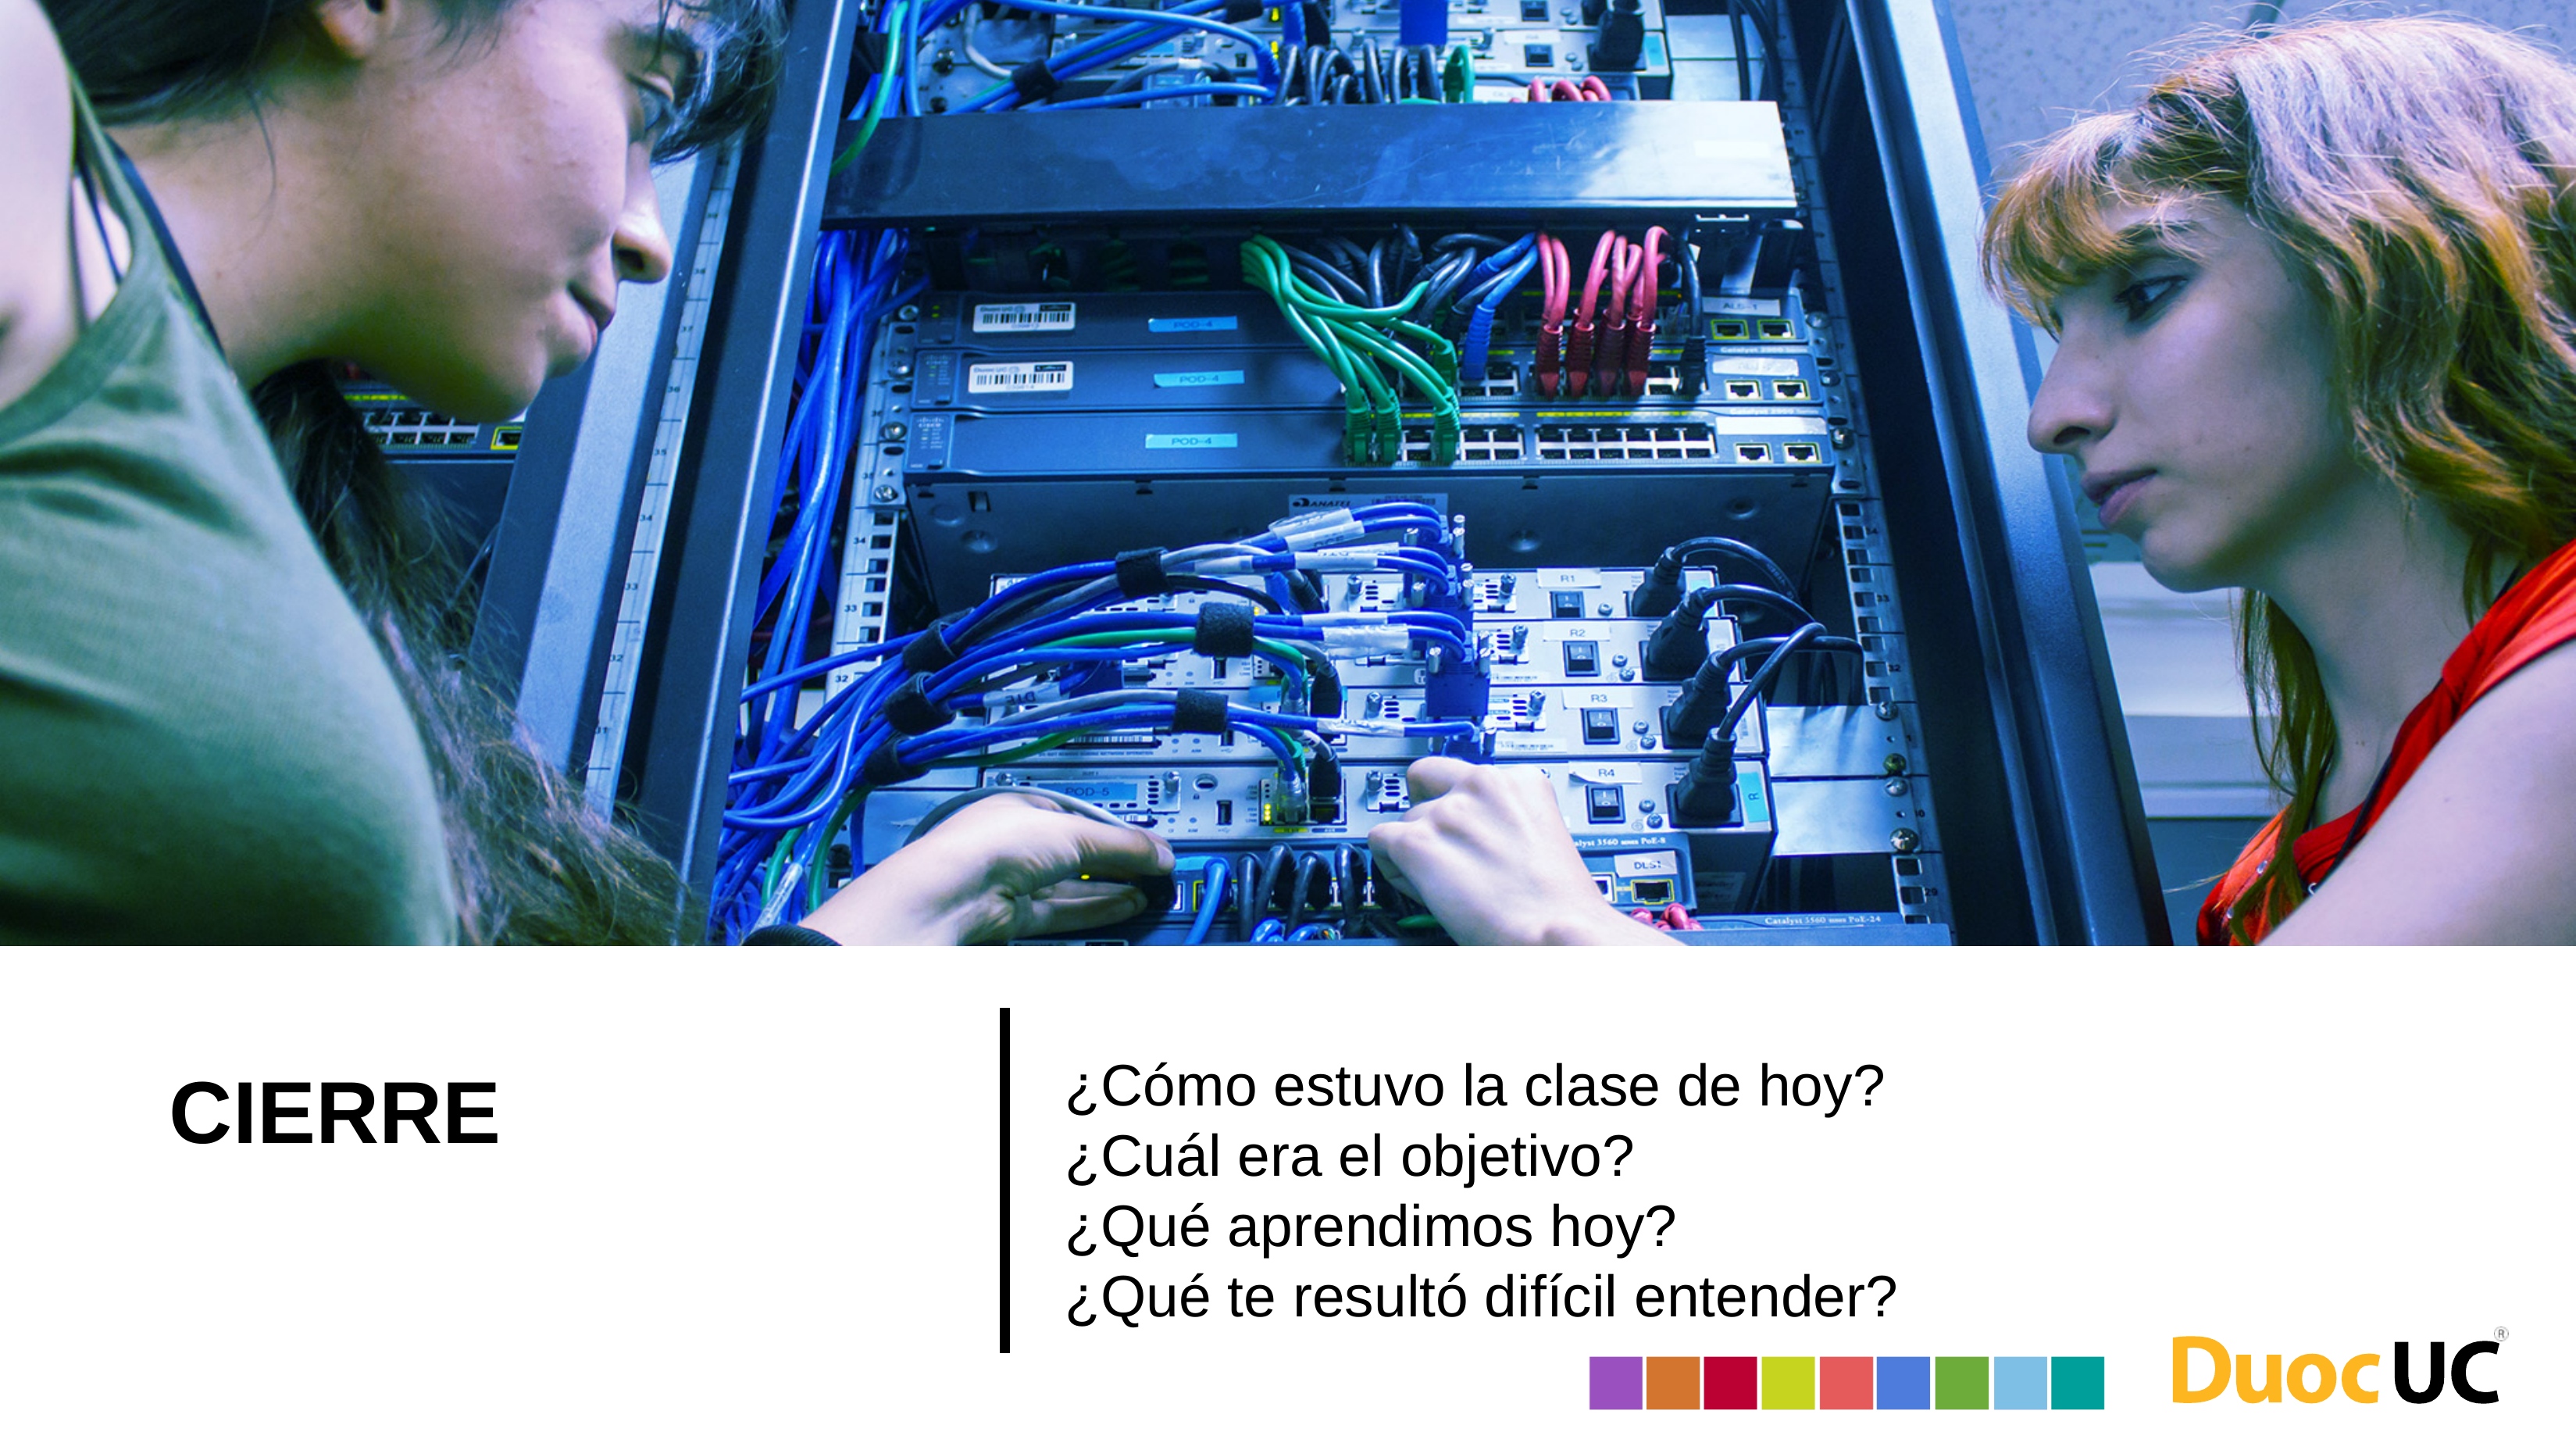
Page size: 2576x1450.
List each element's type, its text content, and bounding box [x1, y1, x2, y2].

title CIERRE [169, 1055, 944, 1298]
picture [0, 0, 2576, 946]
picture [1579, 1331, 2121, 1434]
picture [2494, 1327, 2509, 1341]
list ¿Cómo estuvo la clase de hoy? ¿Cuál era el objetivo? ¿Qué aprendimos hoy? ¿Qué te resultó difícil entender? [1065, 1047, 2500, 1331]
